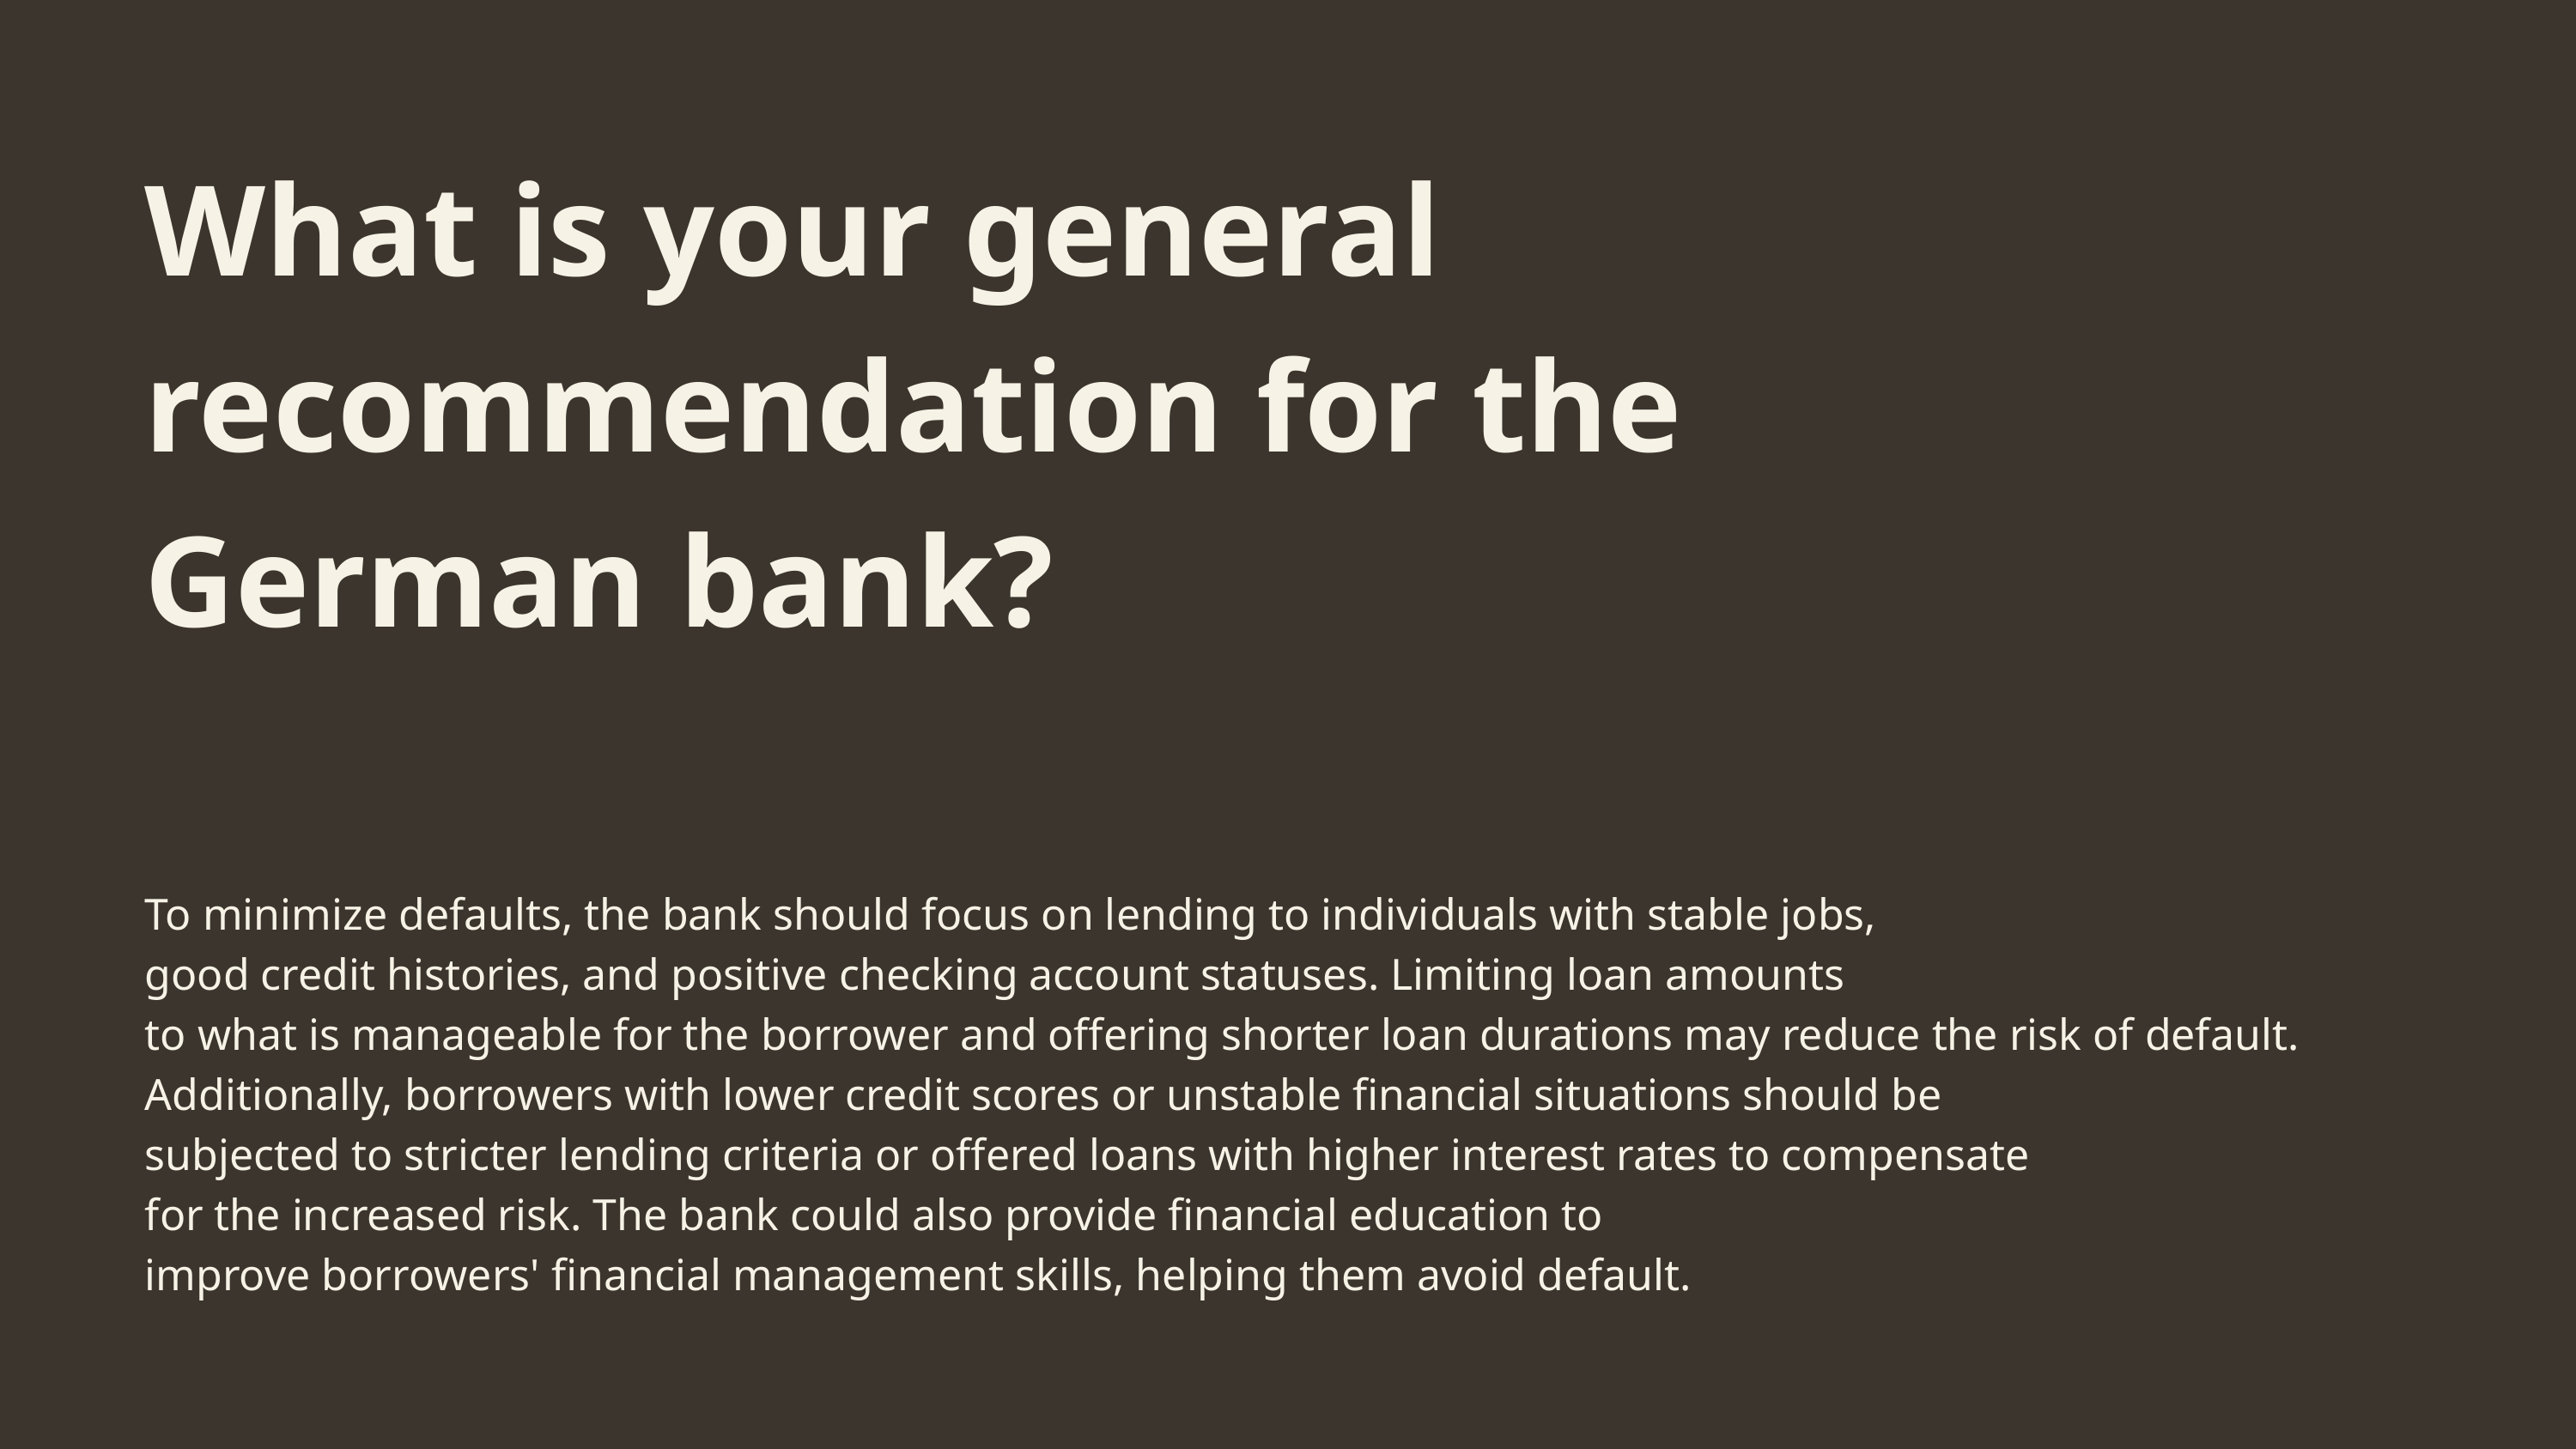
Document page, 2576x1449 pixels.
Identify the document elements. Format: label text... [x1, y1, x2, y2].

text_box To minimize defaults, the bank should focus on lending to individuals with stable jobs, good credit histories, and positive checking account statuses. Limiting loan amounts to what is manageable for the borrower and offering shorter loan durations may reduce the risk of default. Additionally, borrowers with lower credit scores or unstable financial situations should be subjected to stricter lending criteria or offered loans with higher interest rates to compensate for the increased risk. The bank could also provide financial education to improve borrowers' financial management skills, helping them avoid default. [144, 878, 2552, 1360]
text_box What is your general recommendation for the German bank? [144, 125, 2193, 828]
